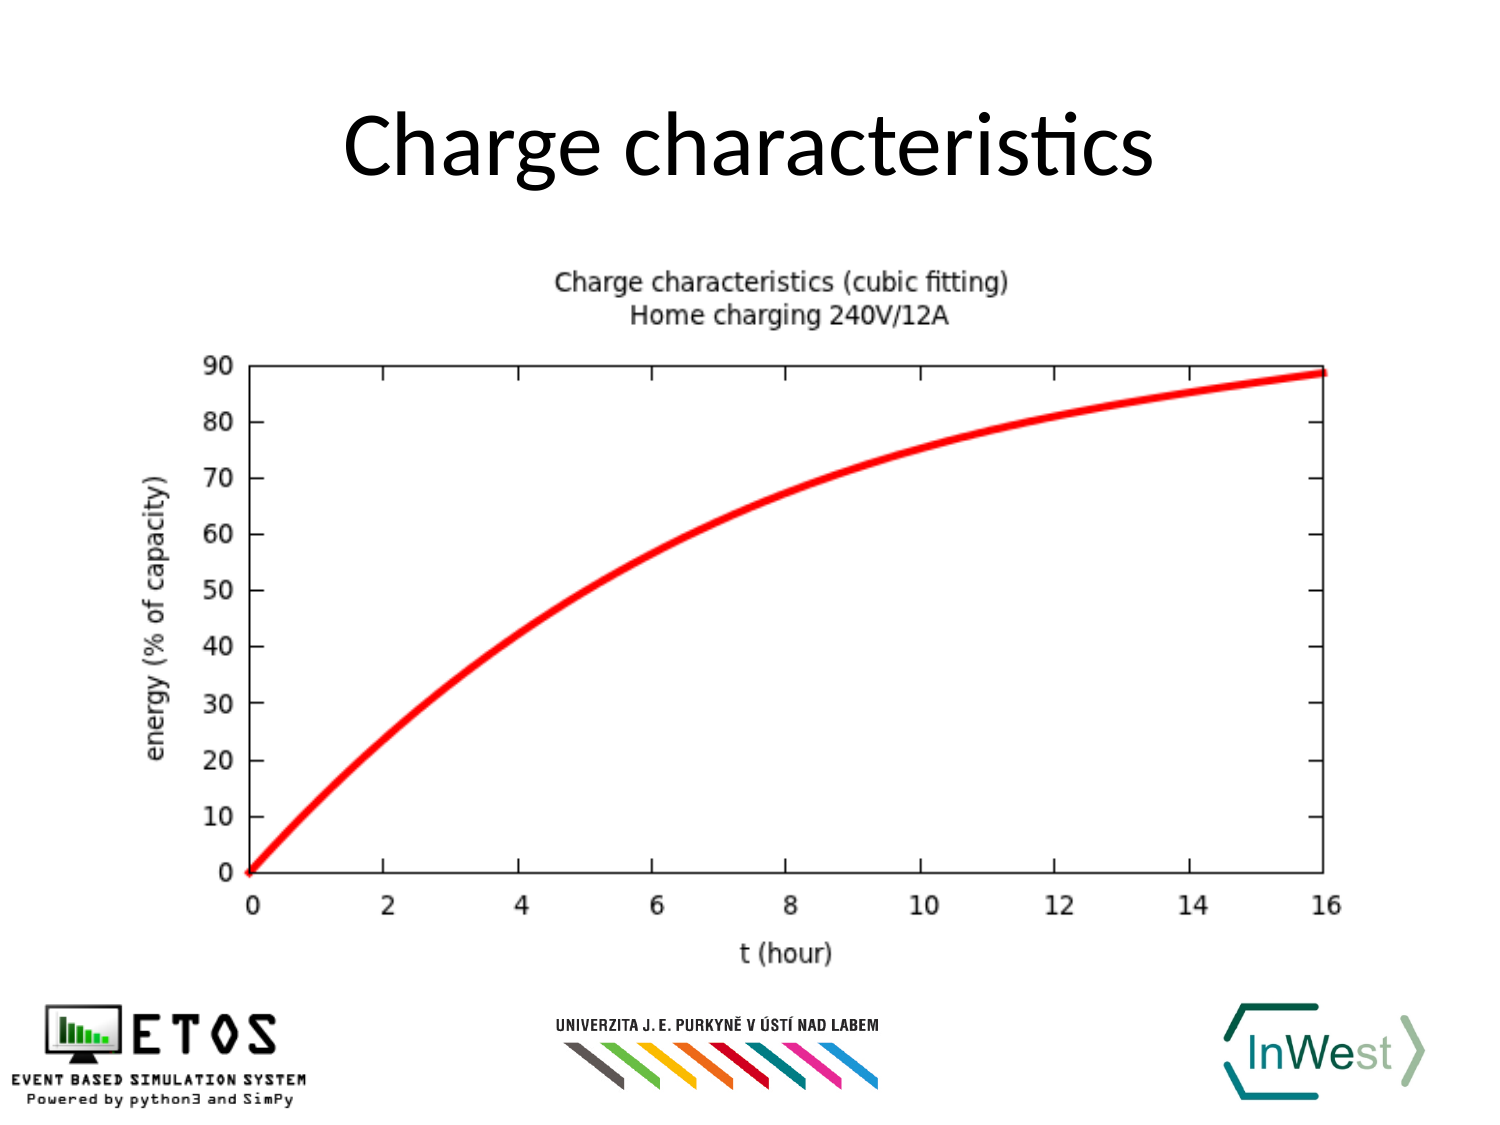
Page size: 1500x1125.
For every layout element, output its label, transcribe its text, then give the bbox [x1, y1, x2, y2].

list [130, 234, 1369, 977]
picture [503, 995, 938, 1125]
title Charge characteristics [75, 45, 1425, 233]
picture [0, 989, 329, 1125]
picture [1183, 995, 1430, 1106]
